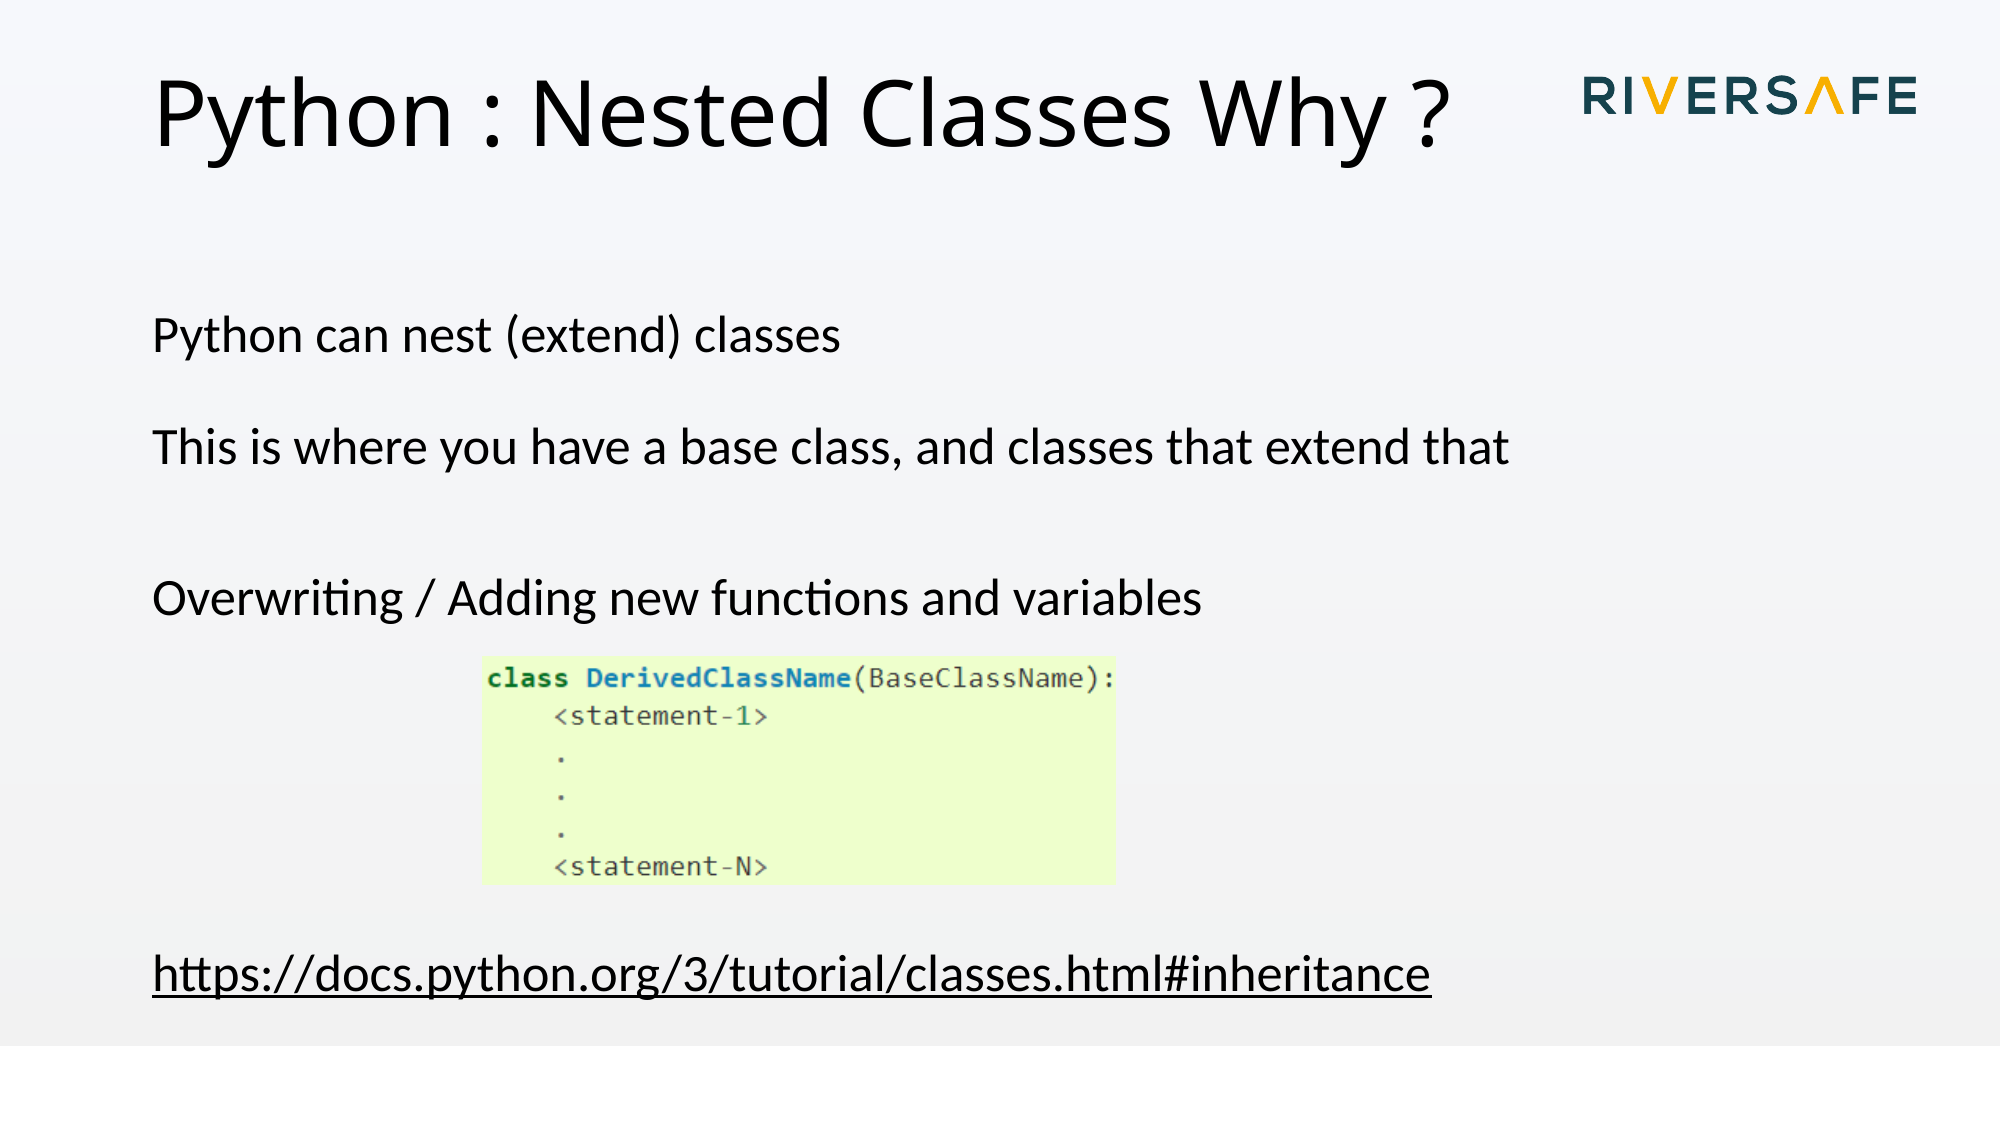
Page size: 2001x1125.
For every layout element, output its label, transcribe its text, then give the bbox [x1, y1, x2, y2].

picture [1863, 75, 1916, 115]
title Python : Nested Classes Why ? [137, 59, 1863, 278]
picture [482, 656, 1116, 885]
text_box Python can nest (extend) classes This is where you have a base class, and classes that extend that Overwriting / Adding new functions and variables https://docs.python.org/3/tutorial/classes.html#inheritance [137, 299, 1863, 1014]
